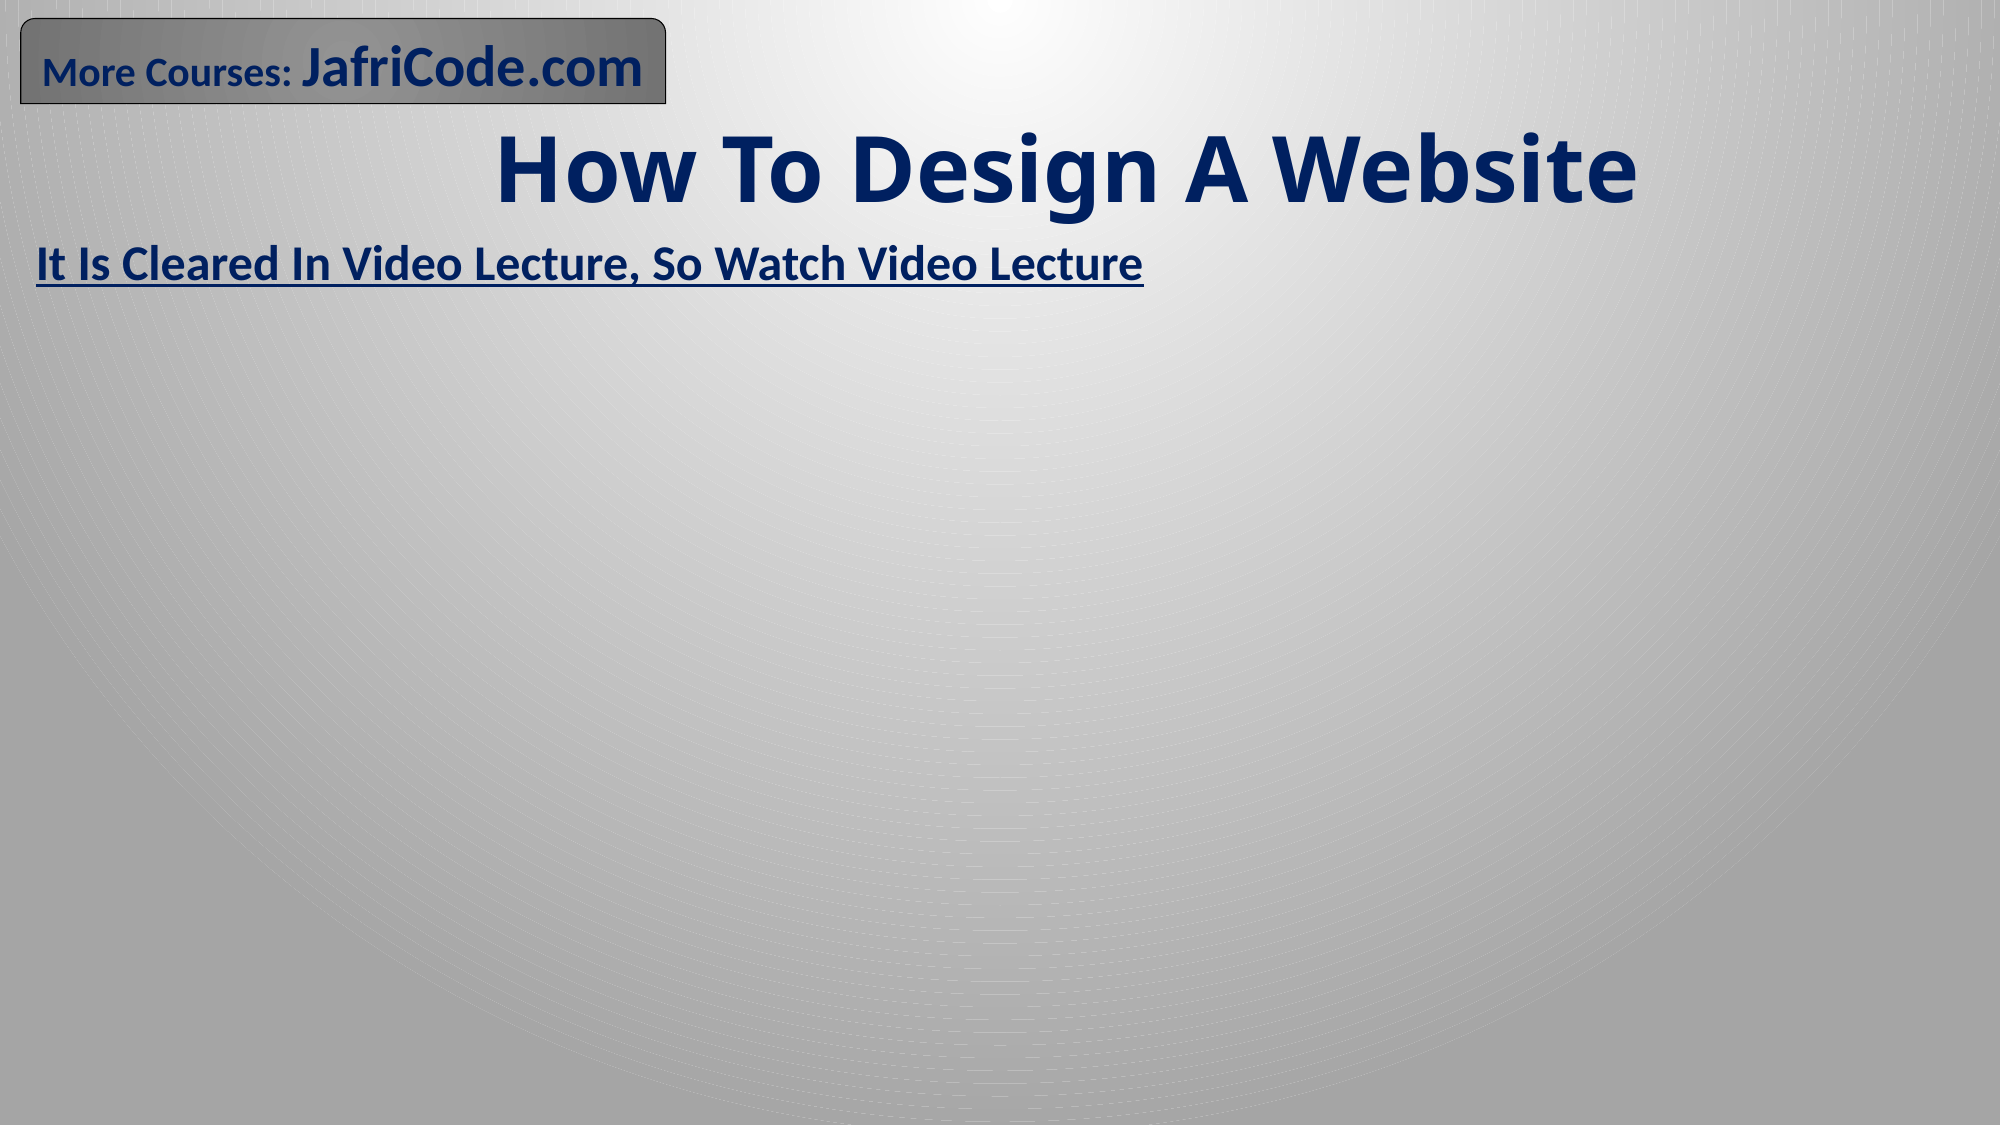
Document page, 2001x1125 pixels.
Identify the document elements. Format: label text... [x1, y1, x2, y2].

title How To Design A Website [249, 43, 1861, 229]
subtitle It Is Cleared In Video Lecture, So Watch Video Lecture [20, 229, 1978, 1085]
text_box More Courses: JafriCode.com [20, 17, 667, 105]
